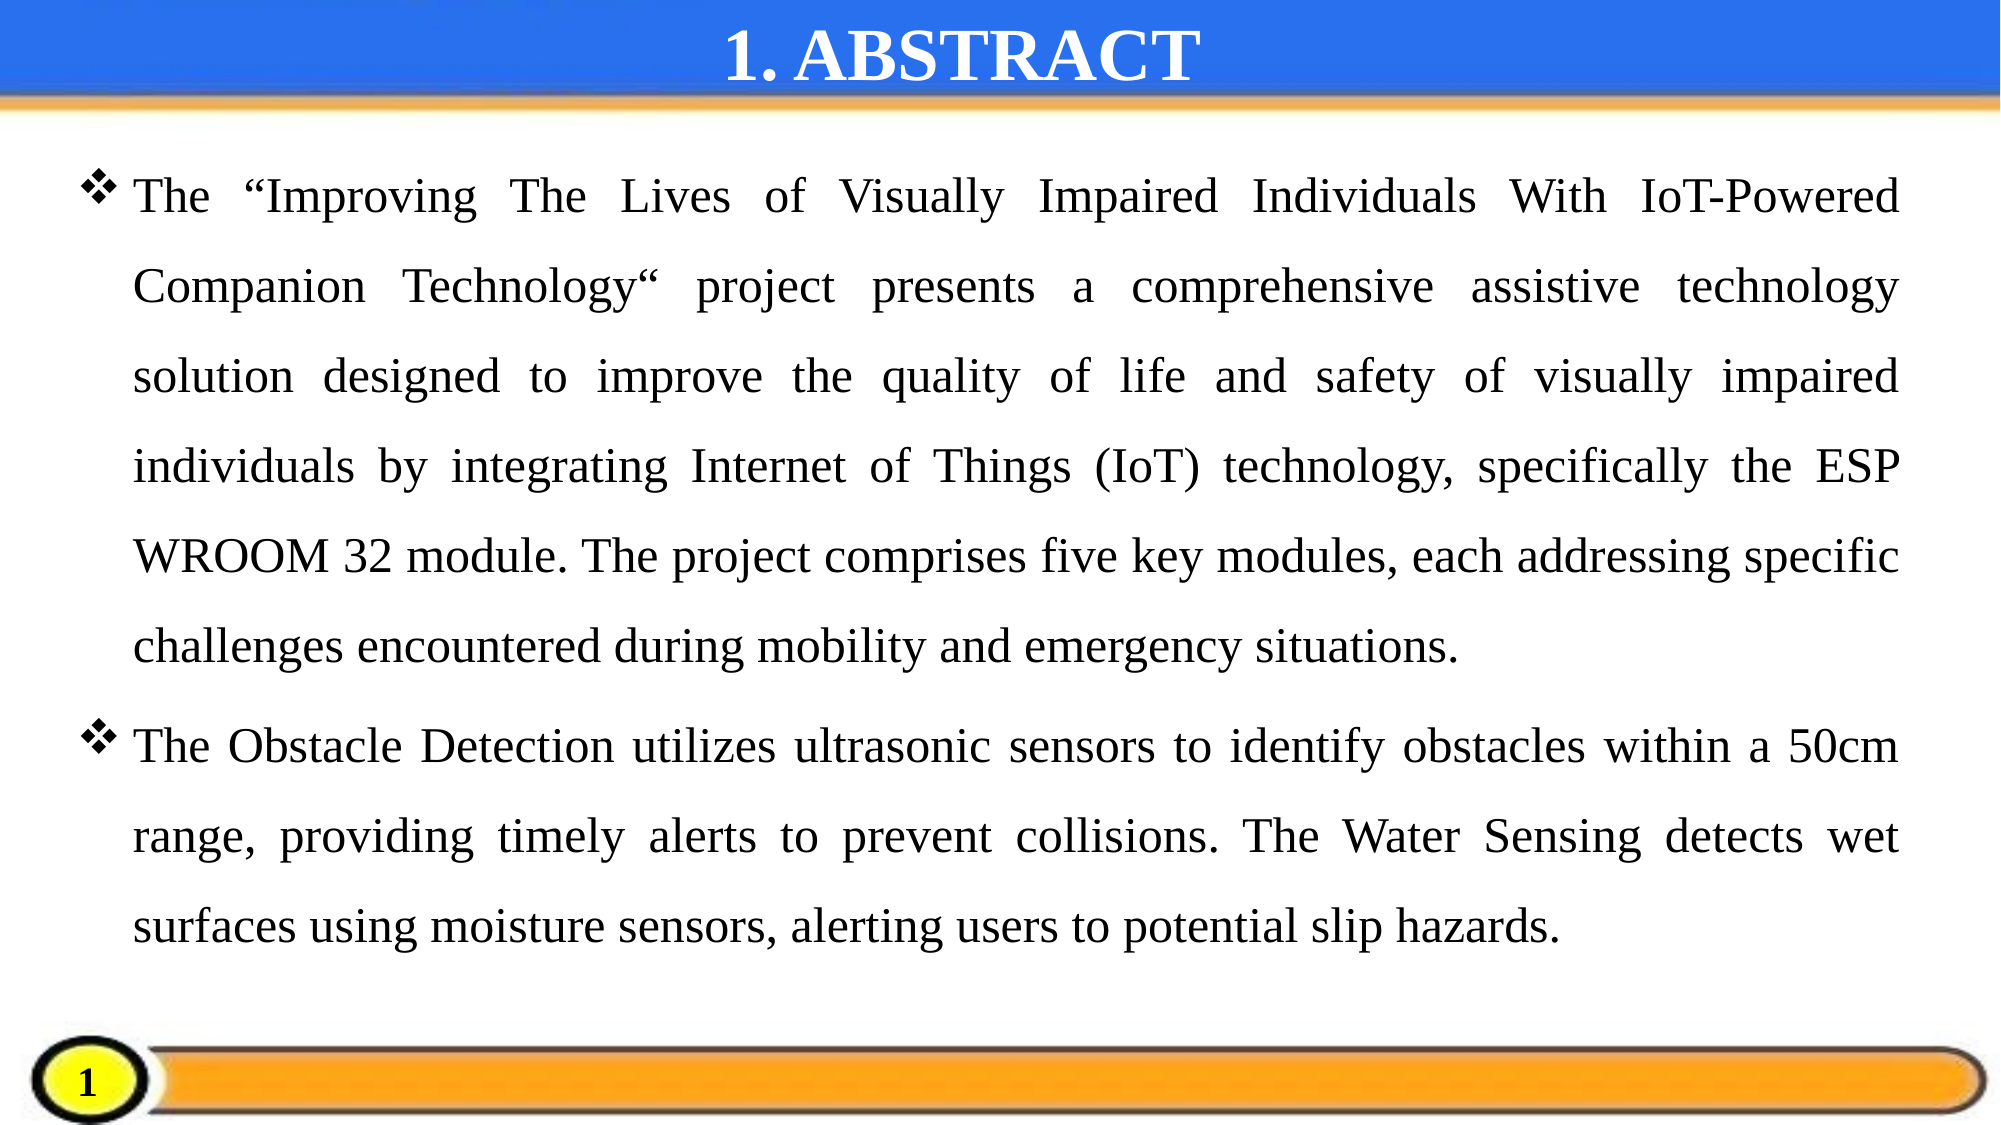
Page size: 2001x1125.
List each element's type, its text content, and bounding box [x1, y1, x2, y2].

text_box [1362, 1049, 1613, 1113]
list The “Improving The Lives of Visually Impaired Individuals With IoT-Powered Companion Technology“ project presents a comprehensive assistive technology solution designed to improve the quality of life and safety of visually impaired individuals by integrating Internet of Things (IoT) technology, specifically the ESP WROOM 32 module. The project comprises five key modules, each addressing specific challenges encountered during mobility and emergency situations. The Obstacle Detection utilizes ultrasonic sensors to identify obstacles within a 50cm range, providing timely alerts to prevent collisions. The Water Sensing detects wet surfaces using moisture sensors, alerting users to potential slip hazards. [61, 125, 1917, 1038]
title 1. ABSTRACT [287, 0, 1638, 100]
text_box 1 [62, 1046, 125, 1112]
picture [0, 0, 2001, 1125]
